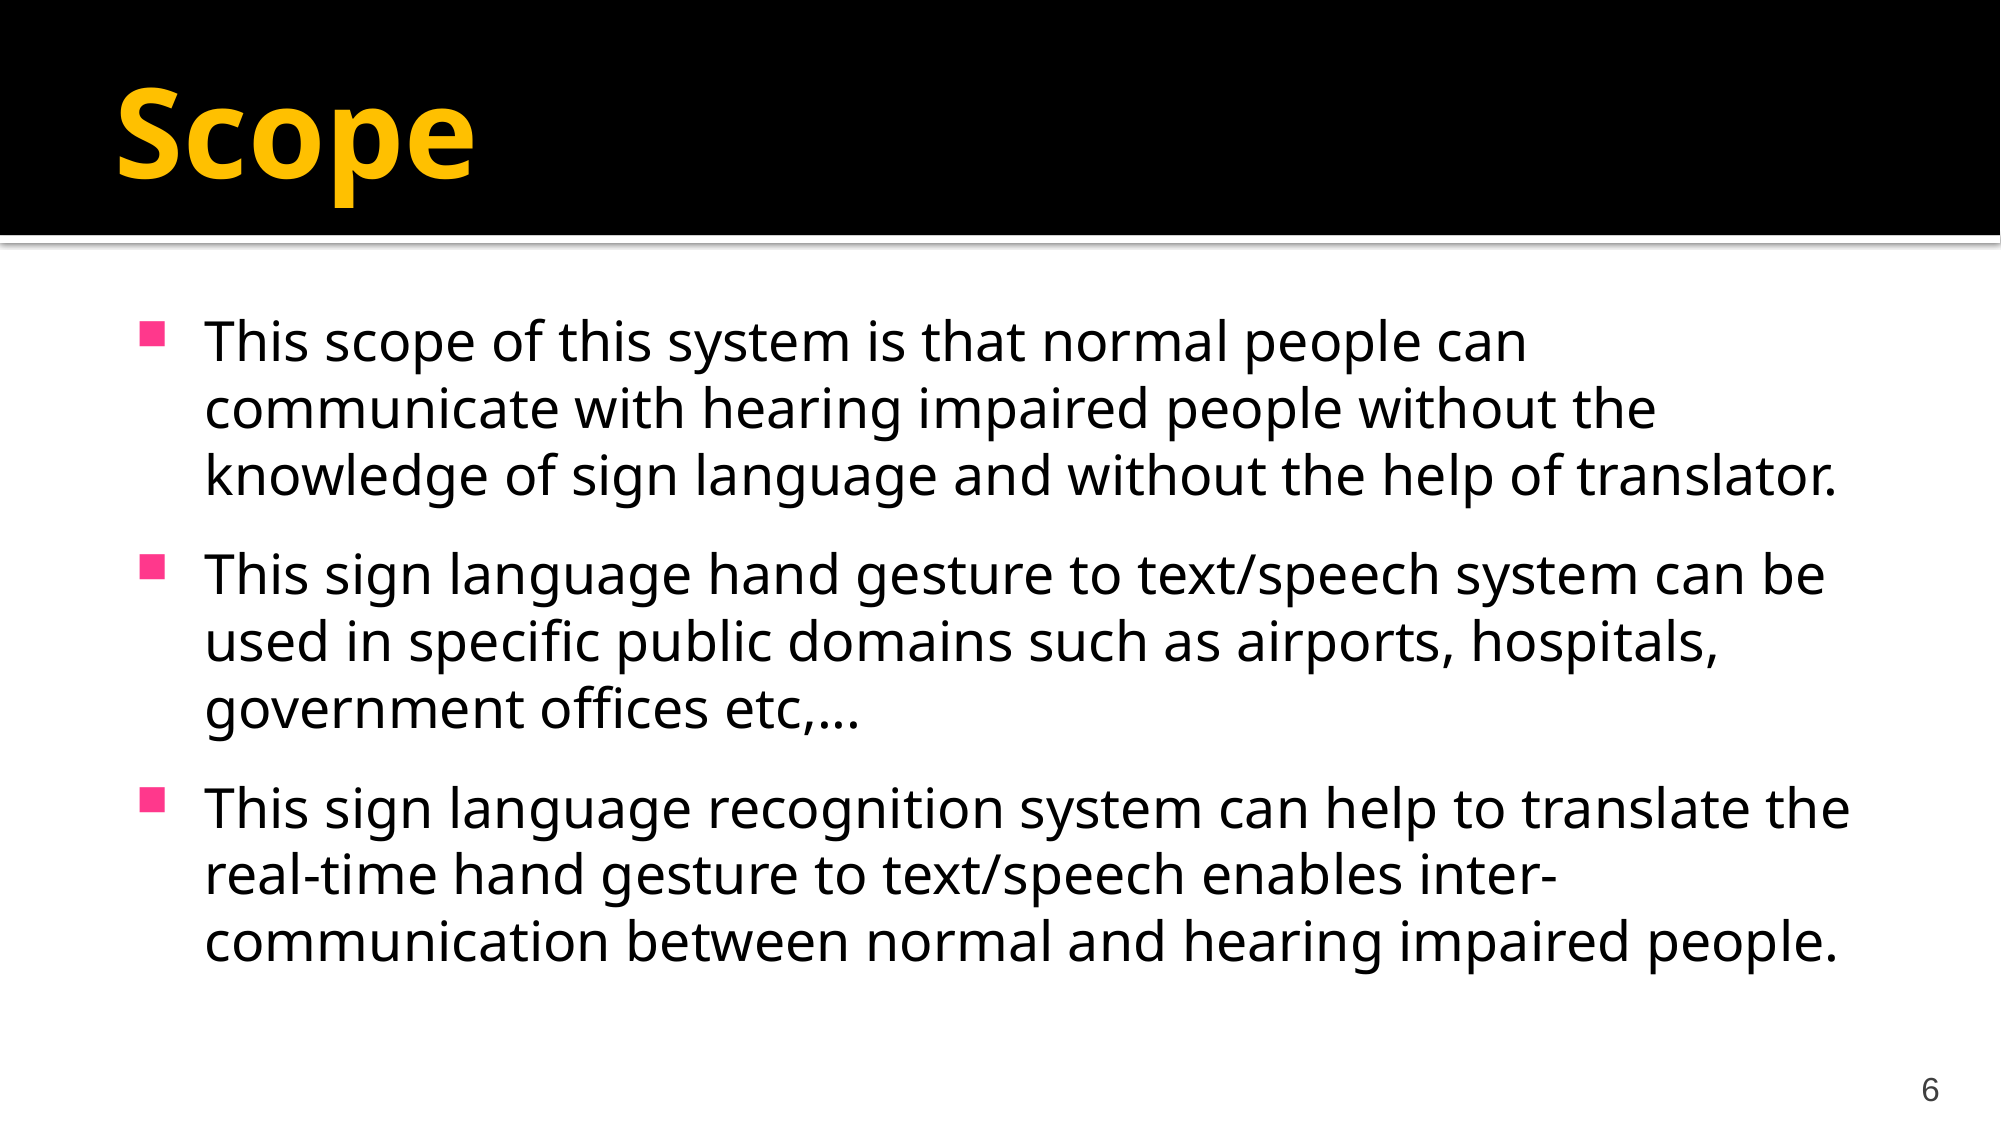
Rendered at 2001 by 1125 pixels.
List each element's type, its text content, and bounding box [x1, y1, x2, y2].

title Scope [99, 25, 1900, 231]
slide_number 6 [1794, 1062, 1955, 1108]
list This scope of this system is that normal people can communicate with hearing impaired people without the knowledge of sign language and without the help of translator. This sign language hand gesture to text/speech system can be used in specific public domains such as airports, hospitals, government offices etc,... This sign language recognition system can help to translate the real-time hand gesture to text/speech enables inter-communication between normal and hearing impaired people. [99, 291, 1900, 1050]
